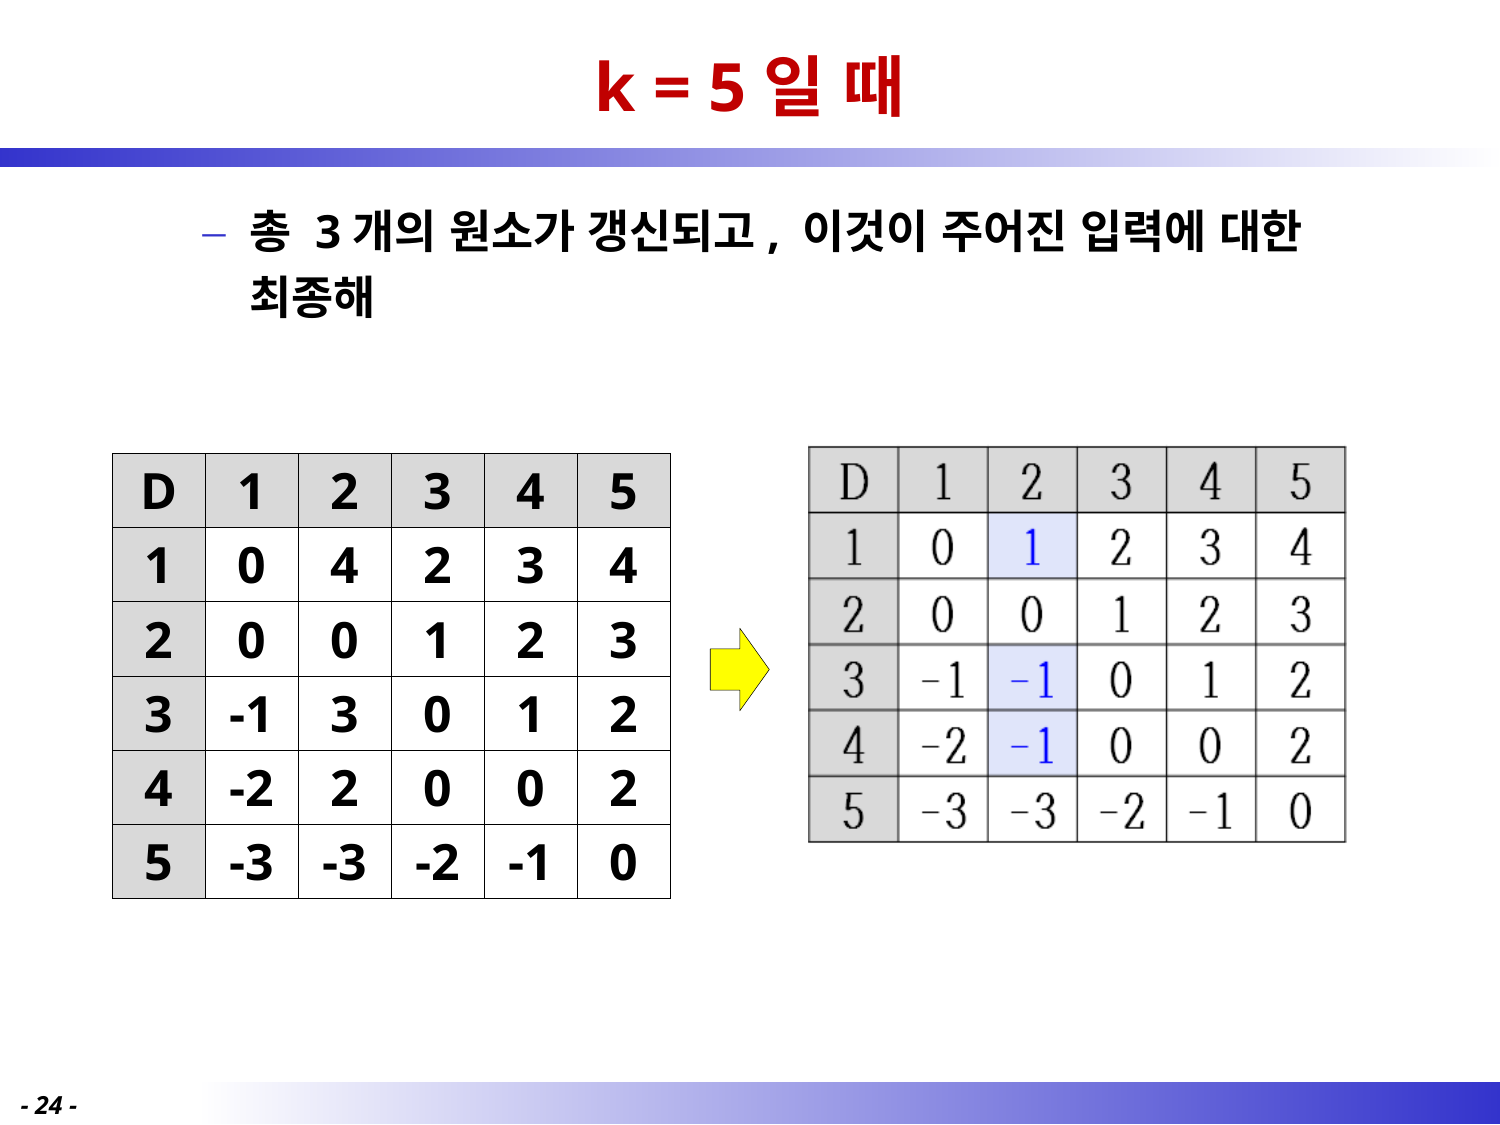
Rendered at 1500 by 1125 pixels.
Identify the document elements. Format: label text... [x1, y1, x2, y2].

table_header 4 [485, 454, 577, 527]
picture [807, 433, 1347, 869]
table_cell 0 [206, 528, 298, 601]
table_cell -2 [392, 825, 484, 898]
text_box [710, 628, 770, 711]
table_cell -1 [485, 825, 577, 898]
table_header 2 [299, 454, 391, 527]
table_cell 2 [392, 528, 484, 601]
table_header D [113, 454, 205, 527]
table_cell 3 [113, 677, 205, 750]
table_cell -2 [206, 751, 298, 824]
table_cell 0 [299, 602, 391, 676]
table_cell 1 [392, 602, 484, 676]
table_cell 5 [113, 825, 205, 898]
list 총 3개의 원소가 갱신되고, 이것이 주어진 입력에 대한 최종해 [112, 184, 1388, 1082]
table_cell 1 [113, 528, 205, 601]
table_cell 4 [113, 751, 205, 824]
table_cell 2 [578, 751, 670, 824]
table_cell 4 [578, 528, 670, 601]
table_cell 2 [485, 602, 577, 676]
table_cell 3 [578, 602, 670, 676]
table_cell -3 [299, 825, 391, 898]
table_header 3 [392, 454, 484, 527]
table_cell 0 [392, 751, 484, 824]
table_cell 0 [578, 825, 670, 898]
table_cell -1 [206, 677, 298, 750]
table_cell 0 [206, 602, 298, 676]
table_cell 0 [485, 751, 577, 824]
table_cell 0 [392, 677, 484, 750]
table_header 1 [206, 454, 298, 527]
table_cell 4 [299, 528, 391, 601]
table_cell 2 [113, 602, 205, 676]
table_cell 2 [578, 677, 670, 750]
table_cell 1 [485, 677, 577, 750]
table_cell 3 [299, 677, 391, 750]
title k = 5일 때 [112, 7, 1388, 163]
table_header 5 [578, 454, 670, 527]
slide_number - 24 - [5, 1082, 113, 1118]
table_cell 2 [299, 751, 391, 824]
table_cell -3 [206, 825, 298, 898]
table_cell 3 [485, 528, 577, 601]
